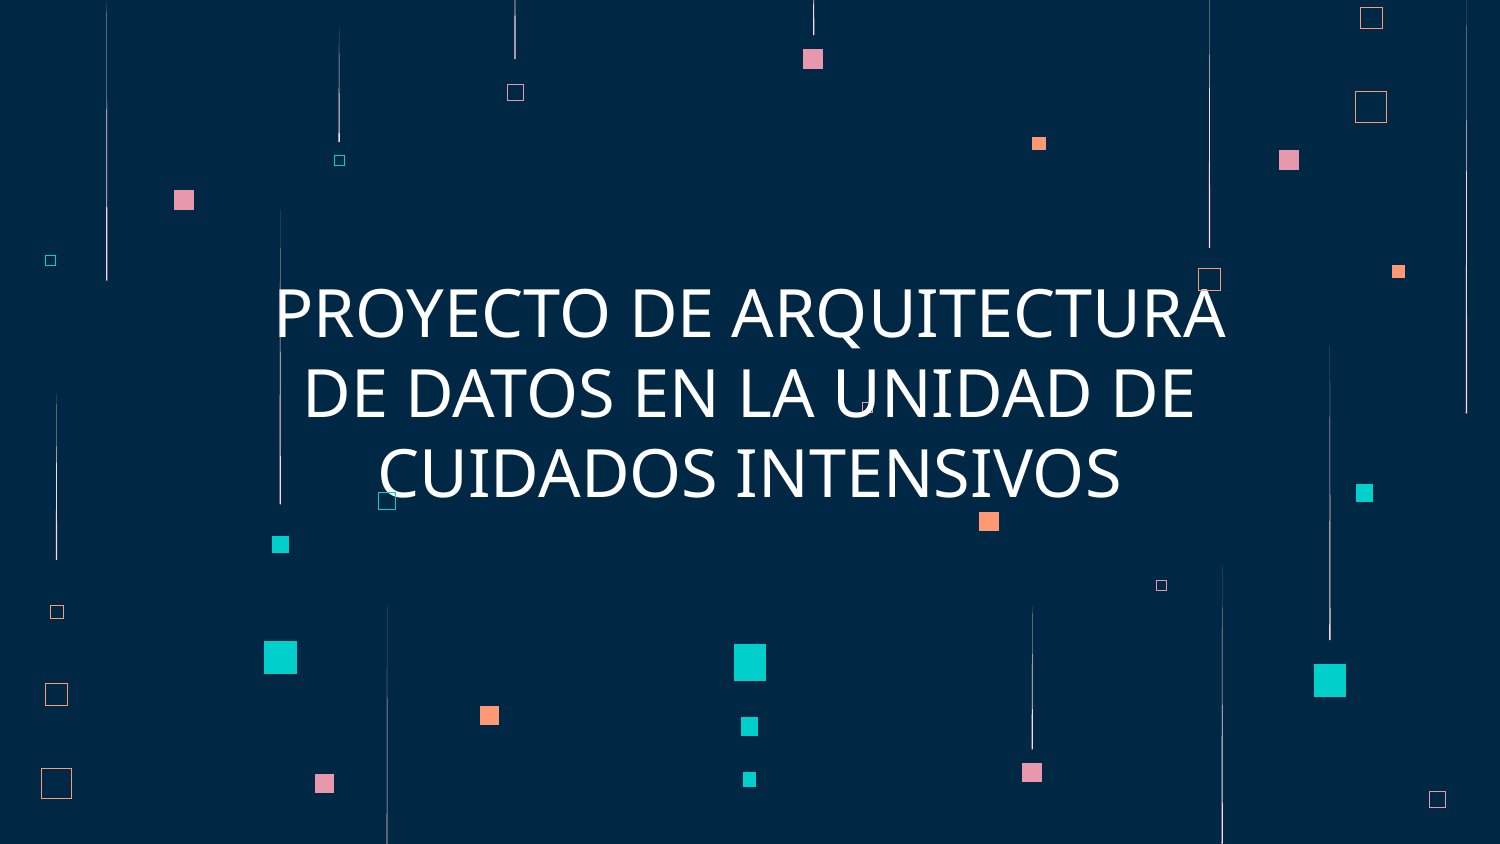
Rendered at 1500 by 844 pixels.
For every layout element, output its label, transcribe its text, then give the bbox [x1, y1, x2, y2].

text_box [263, 209, 297, 675]
text_box [314, 773, 335, 794]
title PROYECTO DE ARQUITECTURA DE DATOS EN LA UNIDAD DE CUIDADOS INTENSIVOS [256, 188, 1244, 526]
text_box [479, 705, 500, 726]
text_box [1032, 137, 1046, 151]
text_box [733, 644, 767, 787]
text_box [1022, 606, 1043, 783]
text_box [1198, 0, 1221, 291]
text_box [979, 511, 999, 532]
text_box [1313, 345, 1347, 698]
